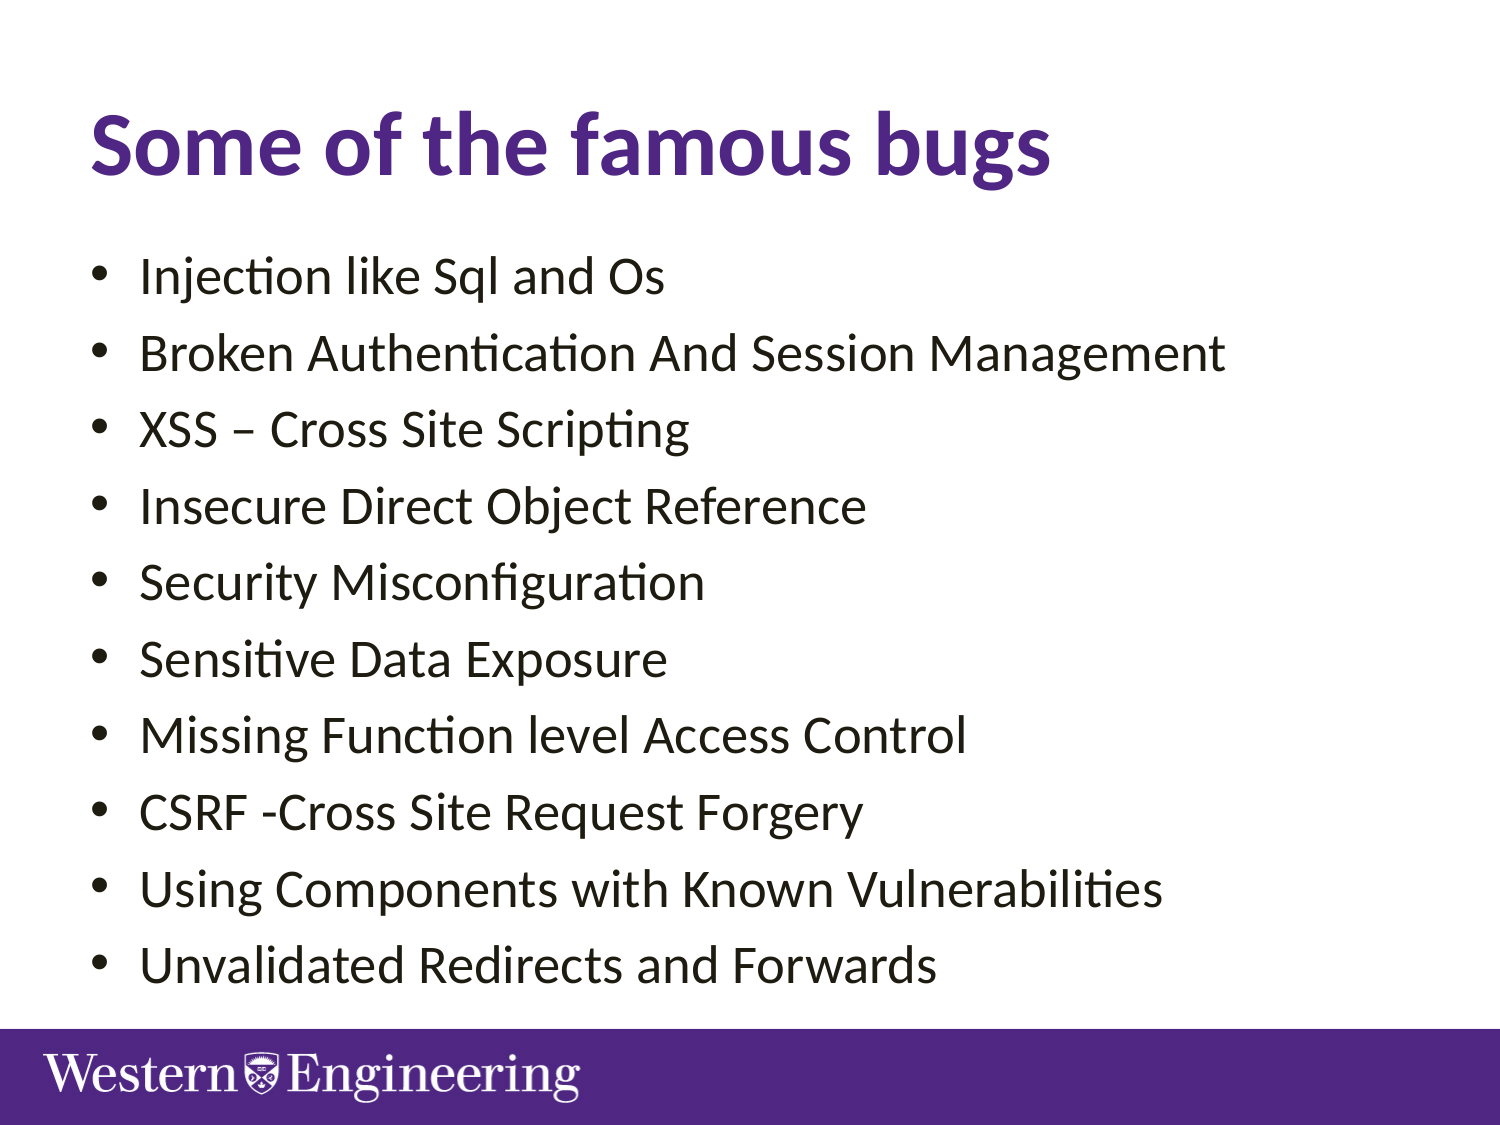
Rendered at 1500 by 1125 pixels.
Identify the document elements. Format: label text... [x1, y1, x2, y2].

title Some of the famous bugs [75, 45, 1425, 232]
picture [0, 0, 1500, 1125]
list Injection like Sql and Os Broken Authentication And Session Management XSS – Cross Site Scripting Insecure Direct Object Reference Security Misconfiguration Sensitive Data Exposure Missing Function level Access Control CSRF -Cross Site Request Forgery Using Components with Known Vulnerabilities Unvalidated Redirects and Forwards [75, 232, 1425, 1005]
